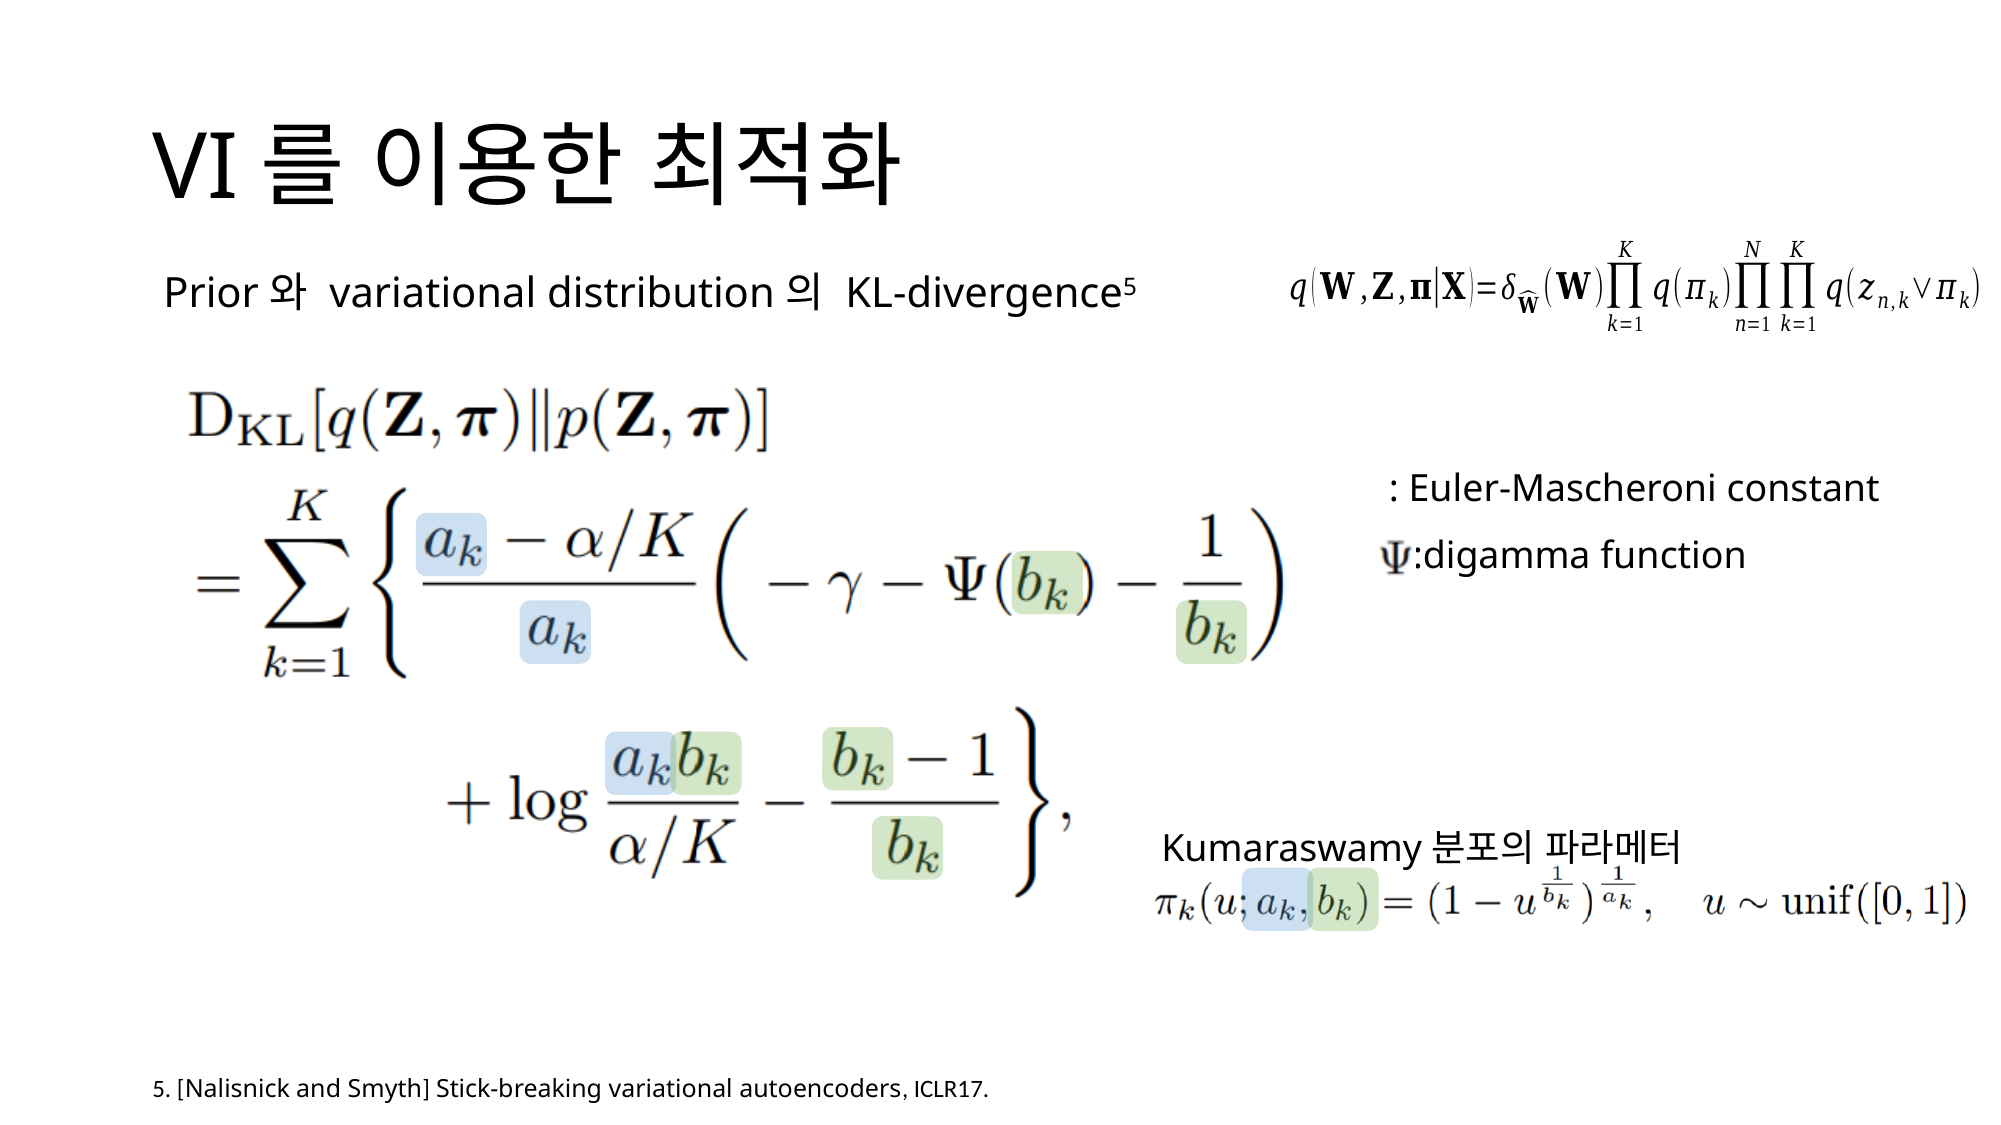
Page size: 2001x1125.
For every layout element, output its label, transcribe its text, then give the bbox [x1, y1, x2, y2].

text_box 5. [Nalisnick and Smyth] Stick-breaking variational autoencoders, ICLR17. [137, 1065, 1706, 1110]
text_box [1373, 530, 1742, 584]
text_box Prior와 variational distribution의 KL-divergence5 [148, 258, 1152, 324]
title VI를 이용한 최적화 [137, 59, 1863, 278]
text_box Kumaraswamy분포의 파라메터 [1308, 816, 1709, 847]
picture [140, 350, 1970, 948]
